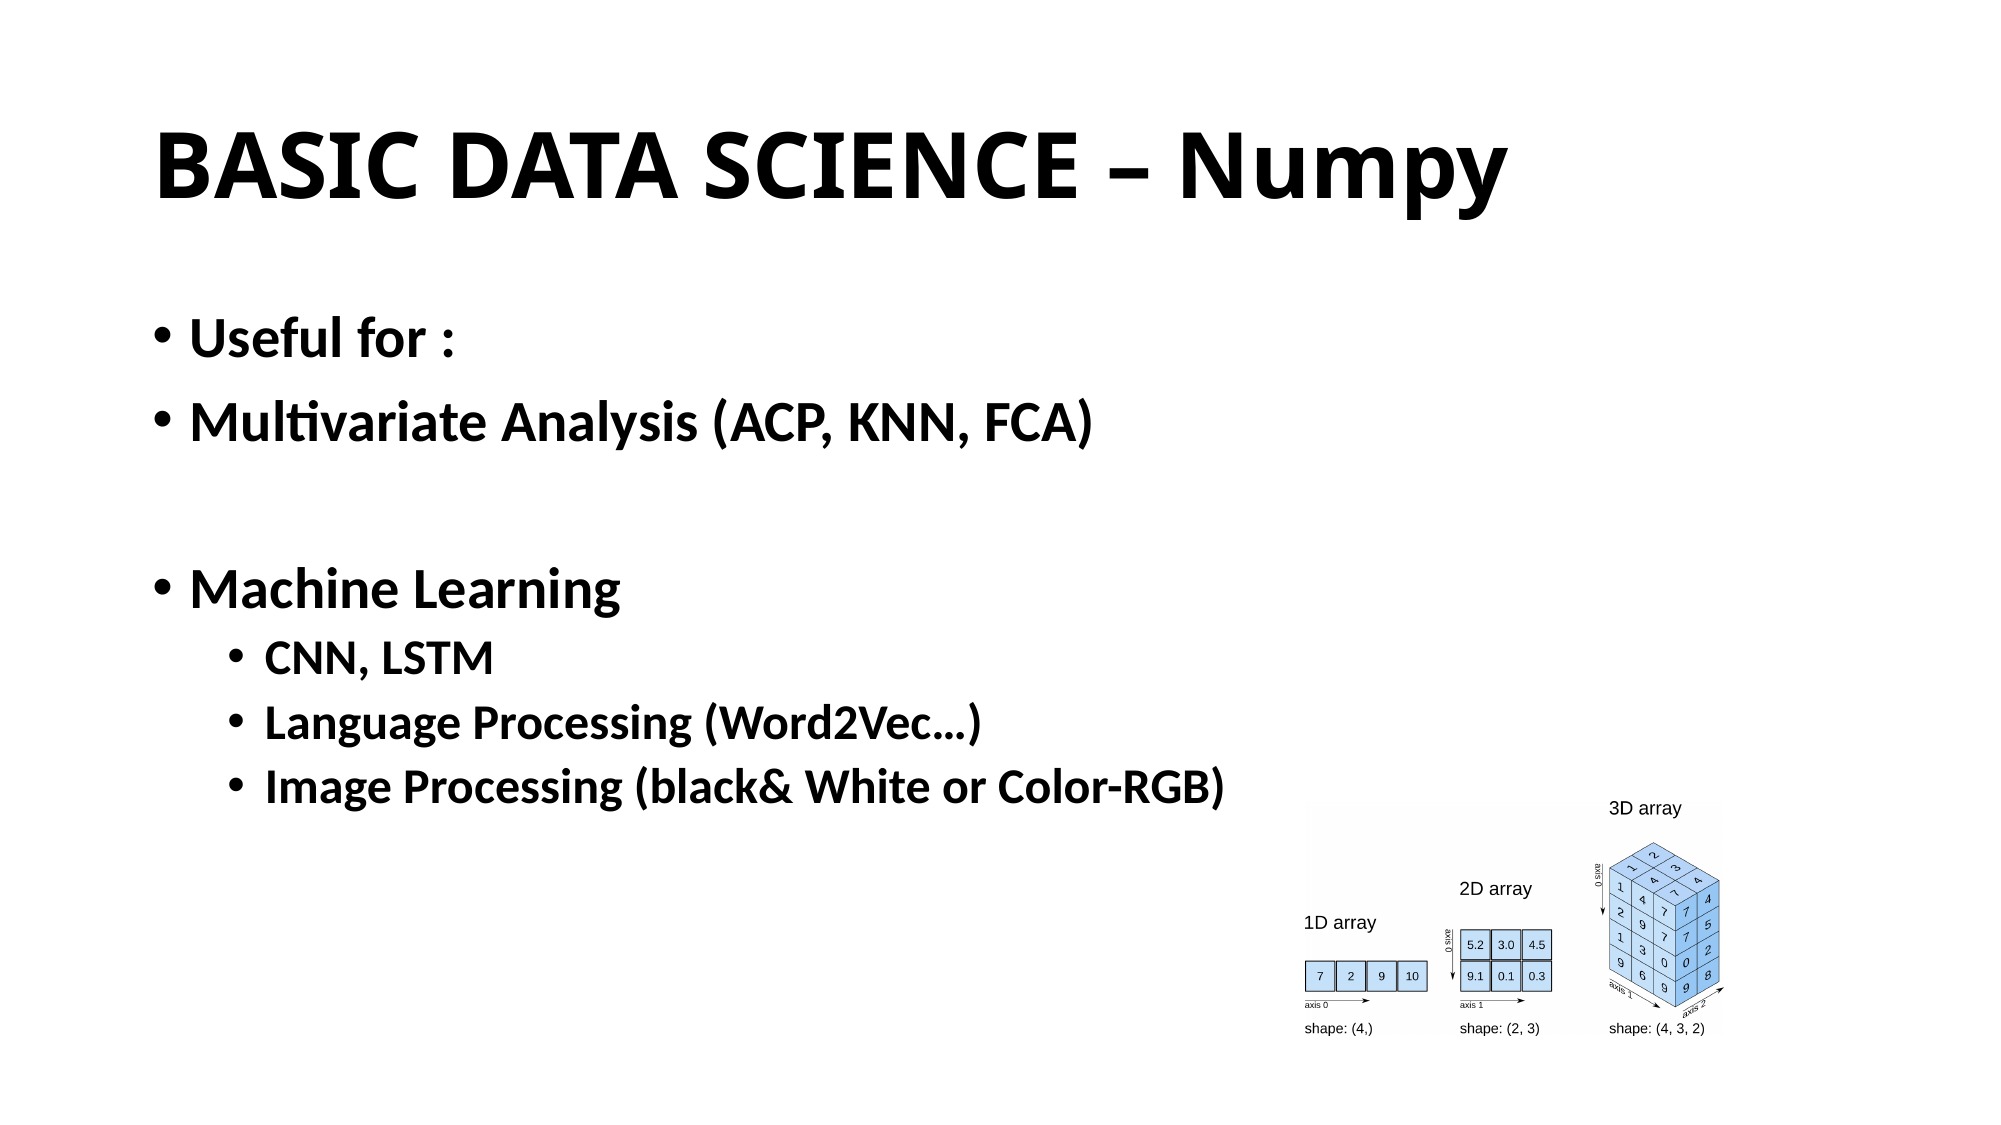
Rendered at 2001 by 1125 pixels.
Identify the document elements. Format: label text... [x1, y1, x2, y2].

title BASIC DATA SCIENCE – Numpy [137, 59, 1863, 278]
picture [1305, 801, 1724, 1036]
list Useful for : Multivariate Analysis (ACP, KNN, FCA) Machine Learning CNN, LSTM Language Processing (Word2Vec…) Image Processing (black& White or Color-RGB) [137, 299, 1863, 1014]
